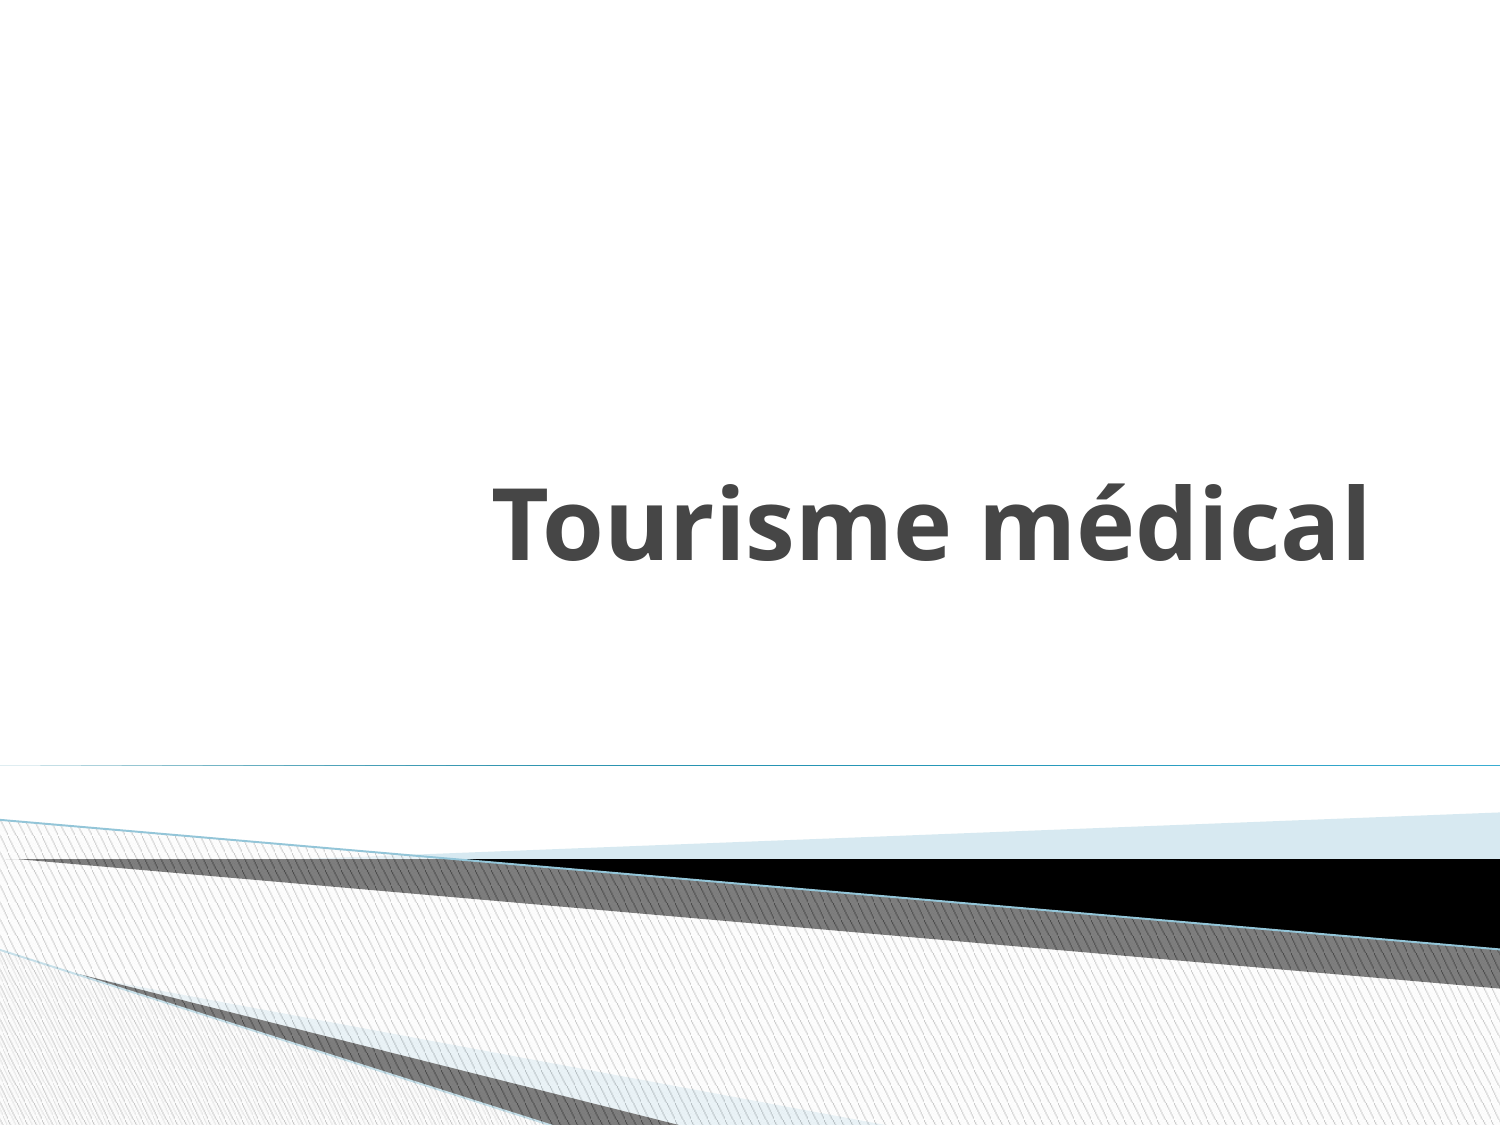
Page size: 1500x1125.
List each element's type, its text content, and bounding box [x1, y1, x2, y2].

title Tourisme médical [112, 287, 1388, 588]
picture [92, 977, 679, 1125]
picture [5, 859, 1500, 989]
